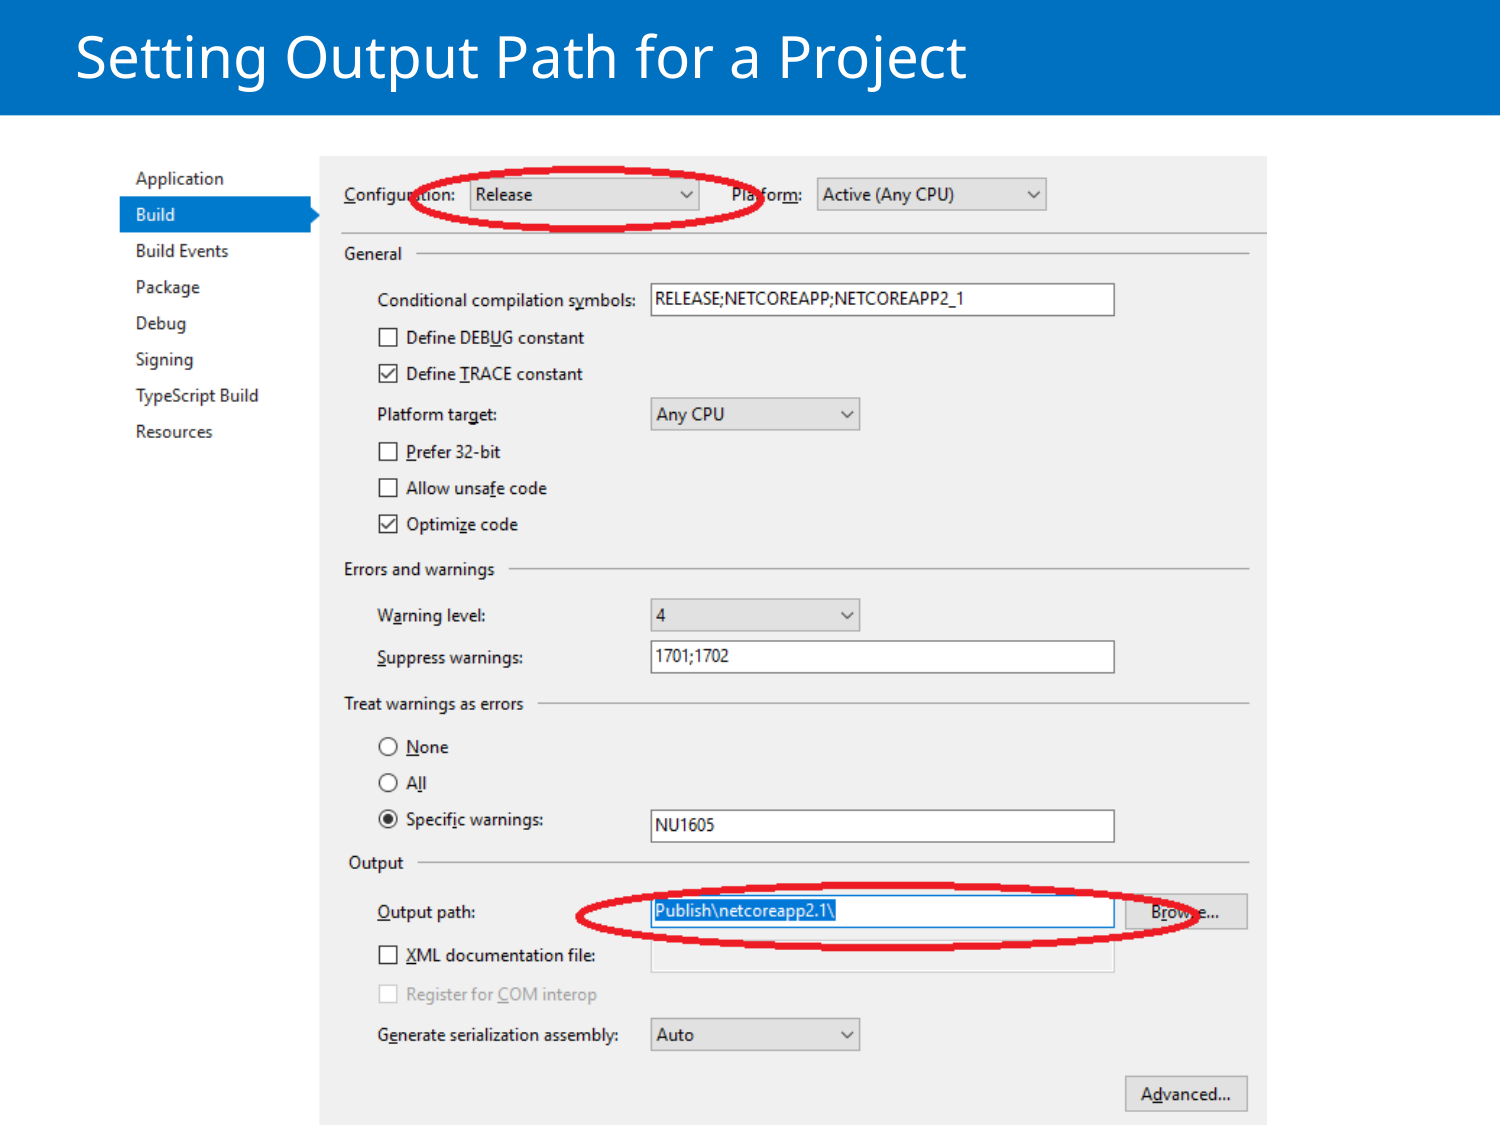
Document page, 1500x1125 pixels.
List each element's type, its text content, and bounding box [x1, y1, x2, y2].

title Setting Output Path for a Project [75, 0, 1351, 122]
picture [107, 156, 1268, 1125]
